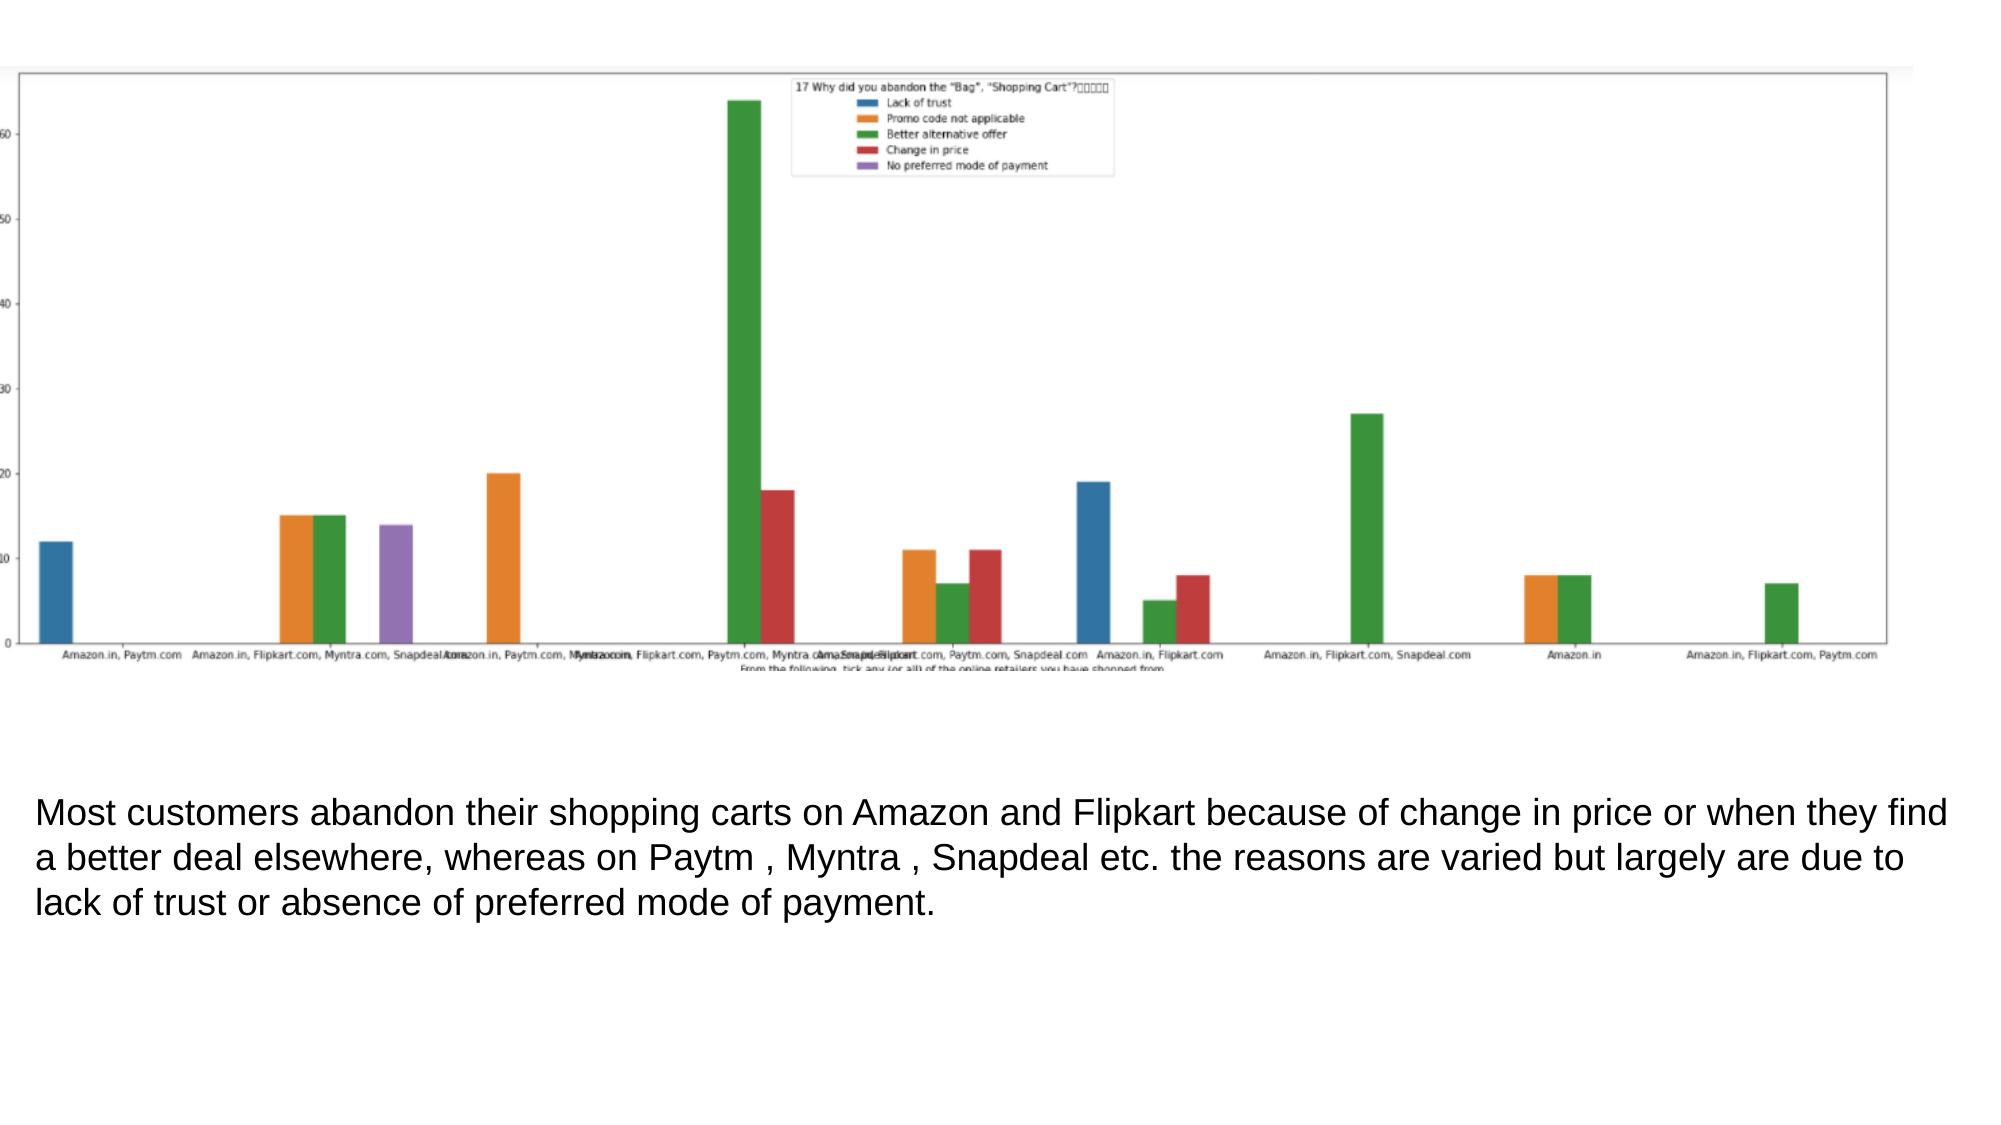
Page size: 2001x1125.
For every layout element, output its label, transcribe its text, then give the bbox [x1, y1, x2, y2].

text_box Most customers abandon their shopping carts on Amazon and Flipkart because of change in price or when they find a better deal elsewhere, whereas on Paytm , Myntra , Snapdeal etc. the reasons are varied but largely are due to lack of trust or absence of preferred mode of payment. [20, 780, 1973, 931]
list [0, 66, 1913, 671]
